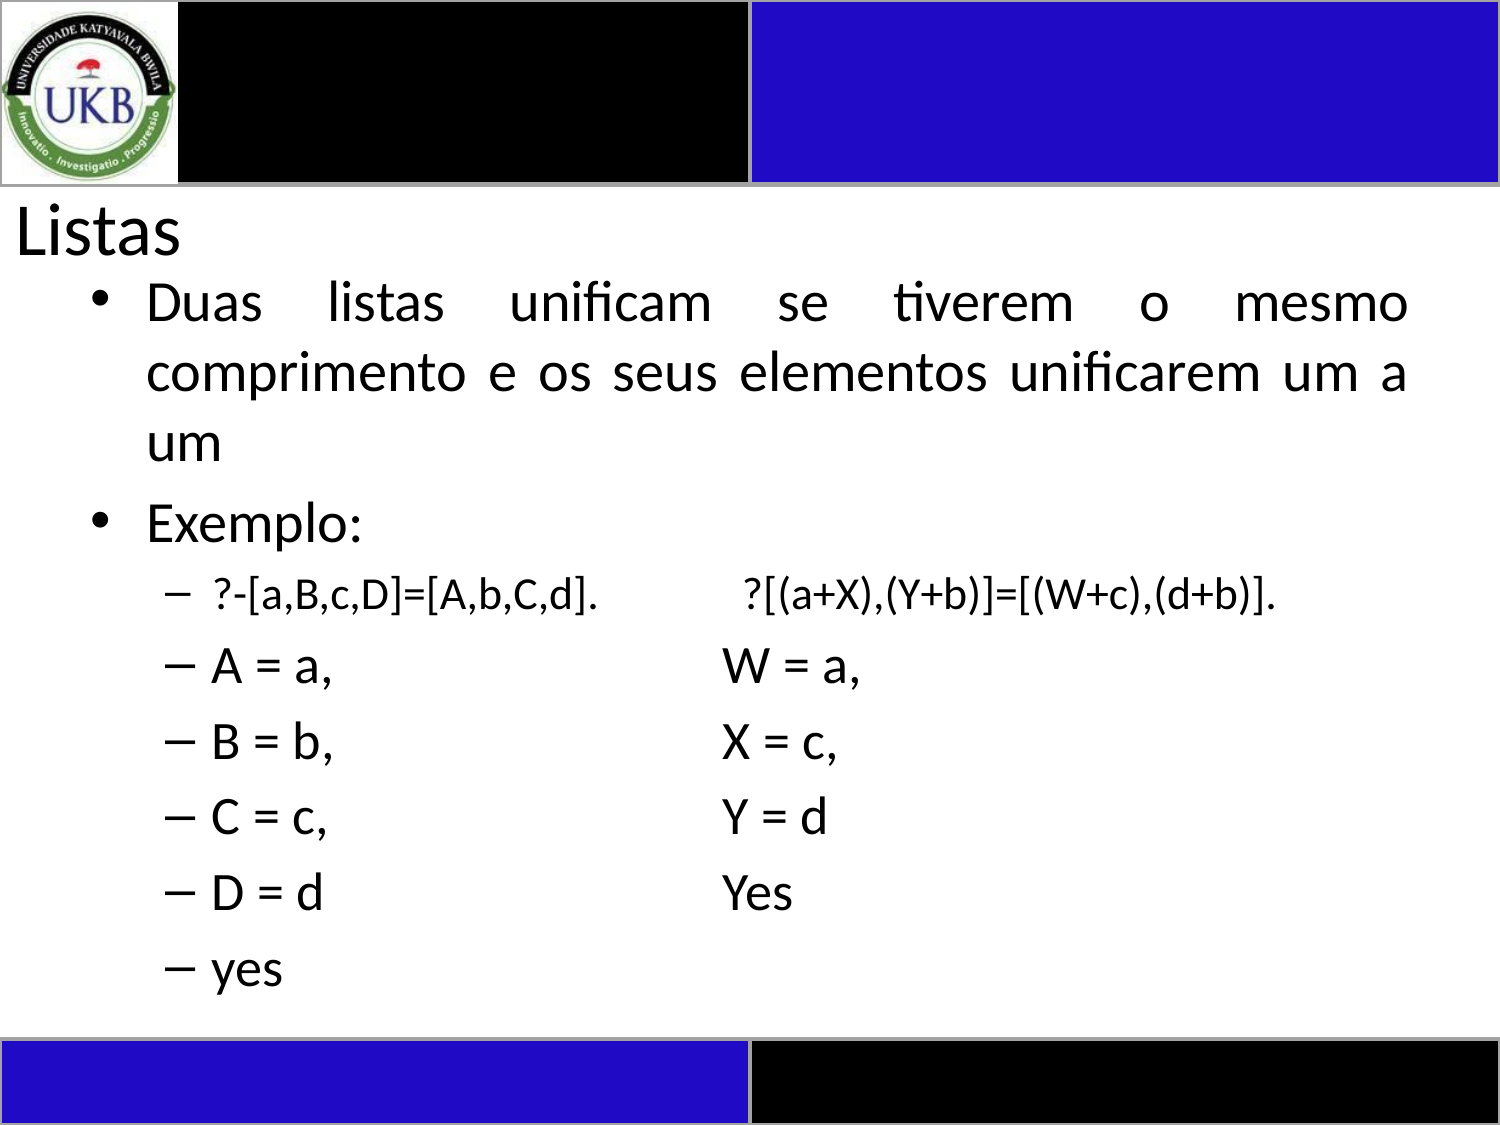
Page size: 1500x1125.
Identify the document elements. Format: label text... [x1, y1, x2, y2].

list Duas listas unificam se tiverem o mesmo comprimento e os seus elementos unificarem um a um Exemplo: ?-[a,B,c,D]=[A,b,C,d]. ?[(a+X),(Y+b)]=[(W+c),(d+b)]. A = a, W = a, B = b, X = c, C = c, Y = d D = d Yes yes [74, 255, 1426, 1006]
picture [2, 2, 178, 184]
title Listas [0, 184, 1500, 268]
